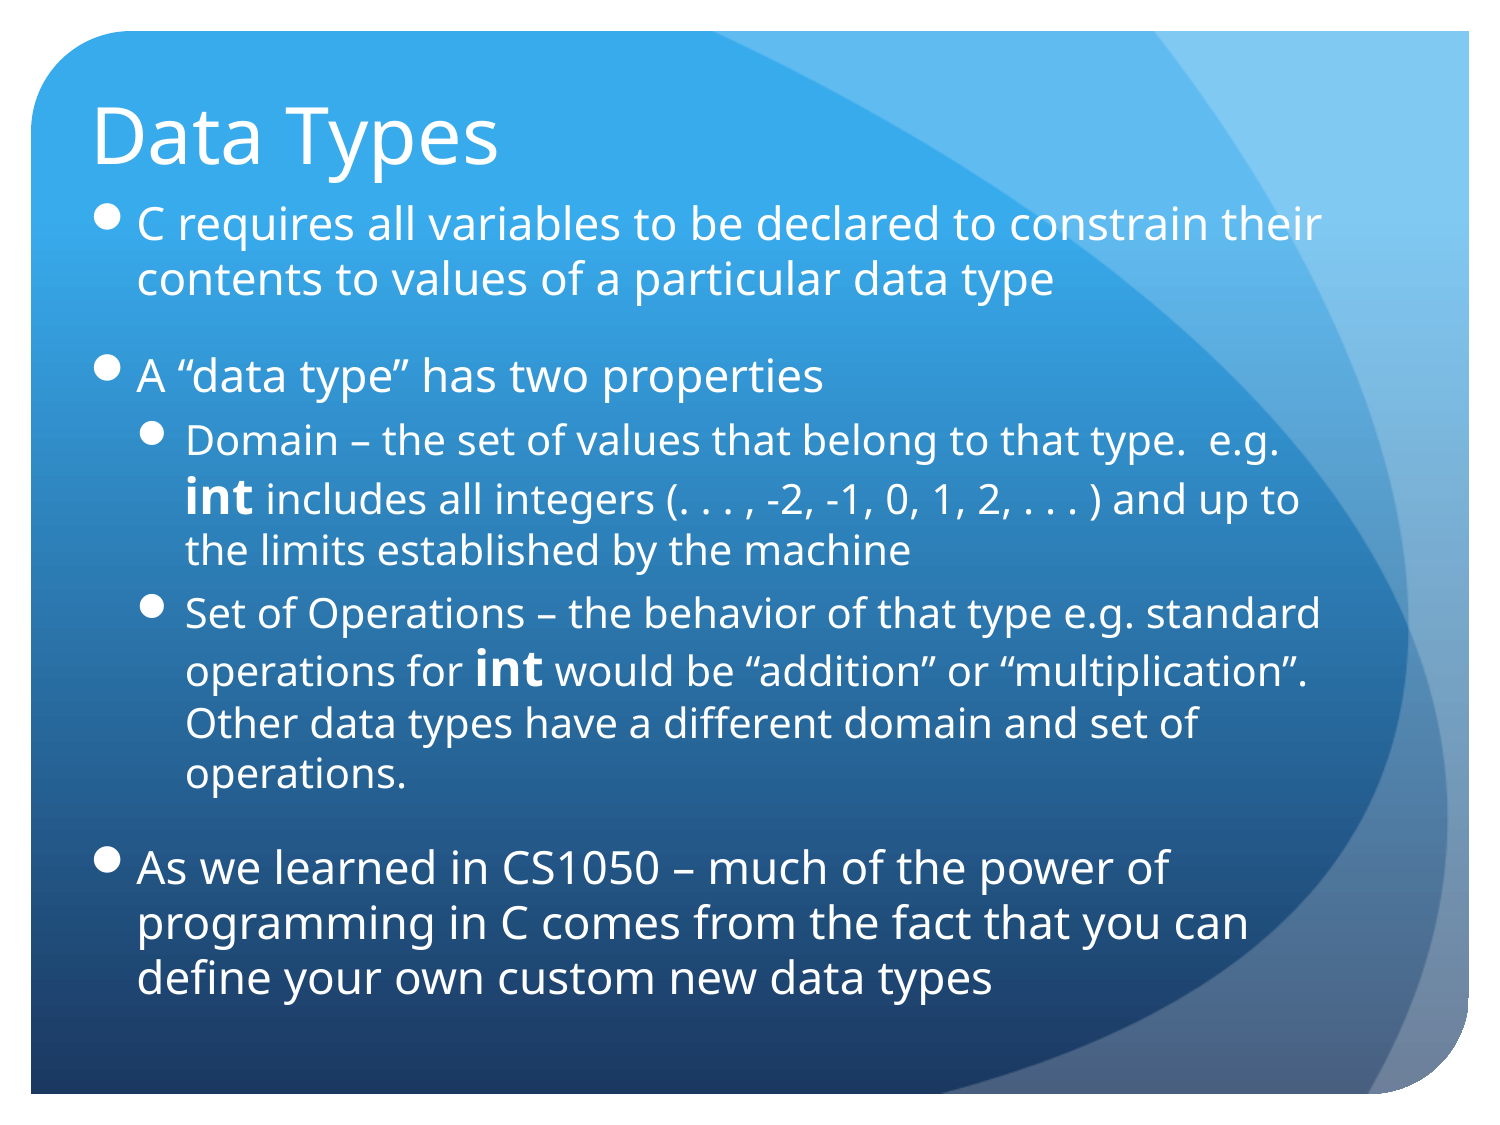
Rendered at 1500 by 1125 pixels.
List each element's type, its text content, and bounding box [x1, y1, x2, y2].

title Data Types [75, 58, 1300, 187]
list C requires all variables to be declared to constrain their contents to values of a particular data type A “data type” has two properties Domain – the set of values that belong to that type. e.g. int includes all integers (. . . , -2, -1, 0, 1, 2, . . . ) and up to the limits established by the machine Set of Operations – the behavior of that type e.g. standard operations for int would be “addition” or “multiplication”. Other data types have a different domain and set of operations. As we learned in CS1050 – much of the power of programming in C comes from the fact that you can define your own custom new data types [75, 187, 1357, 1062]
picture [24, 30, 1473, 1094]
